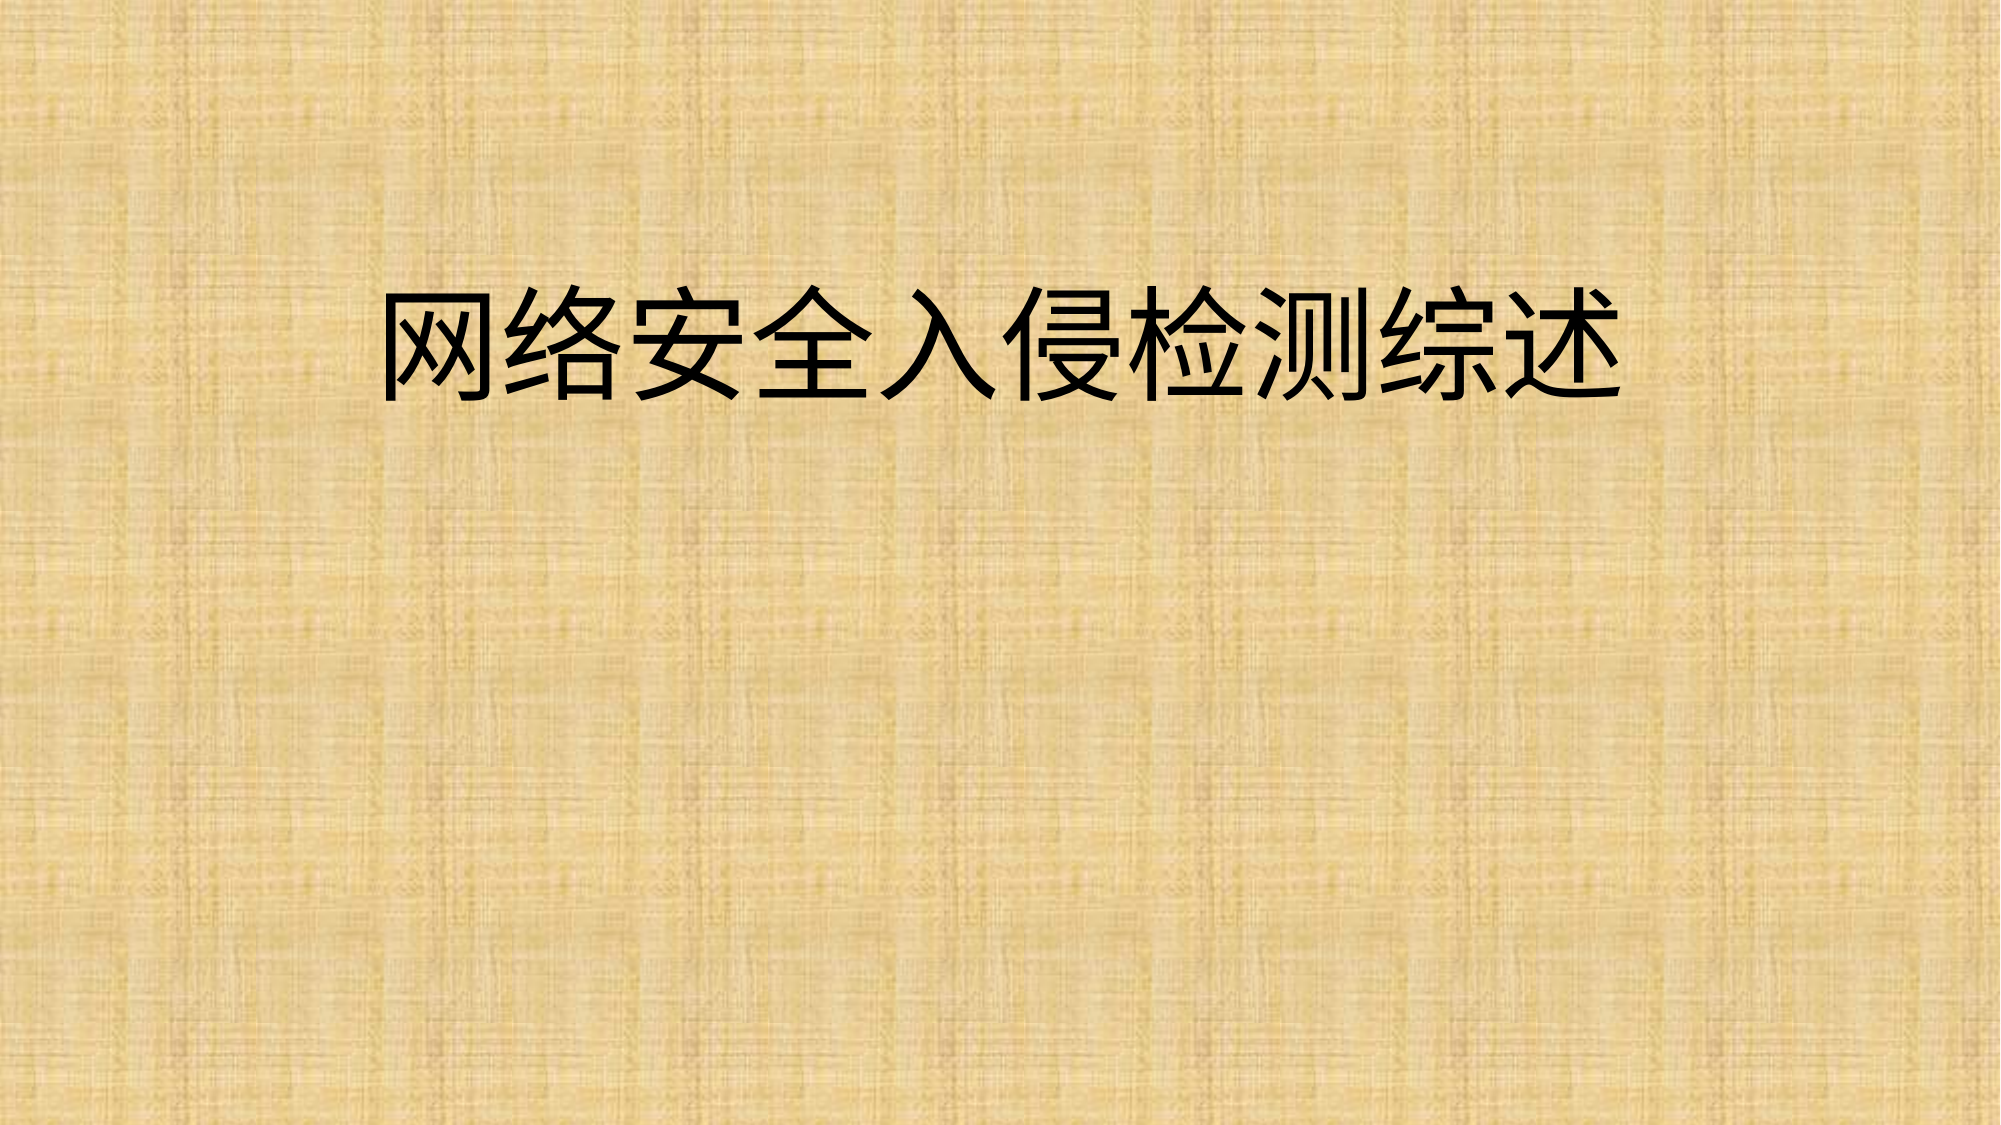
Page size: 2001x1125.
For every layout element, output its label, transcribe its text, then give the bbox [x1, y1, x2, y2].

picture [0, 0, 2001, 1125]
title 网络安全入侵检测综述 [249, 184, 1750, 576]
